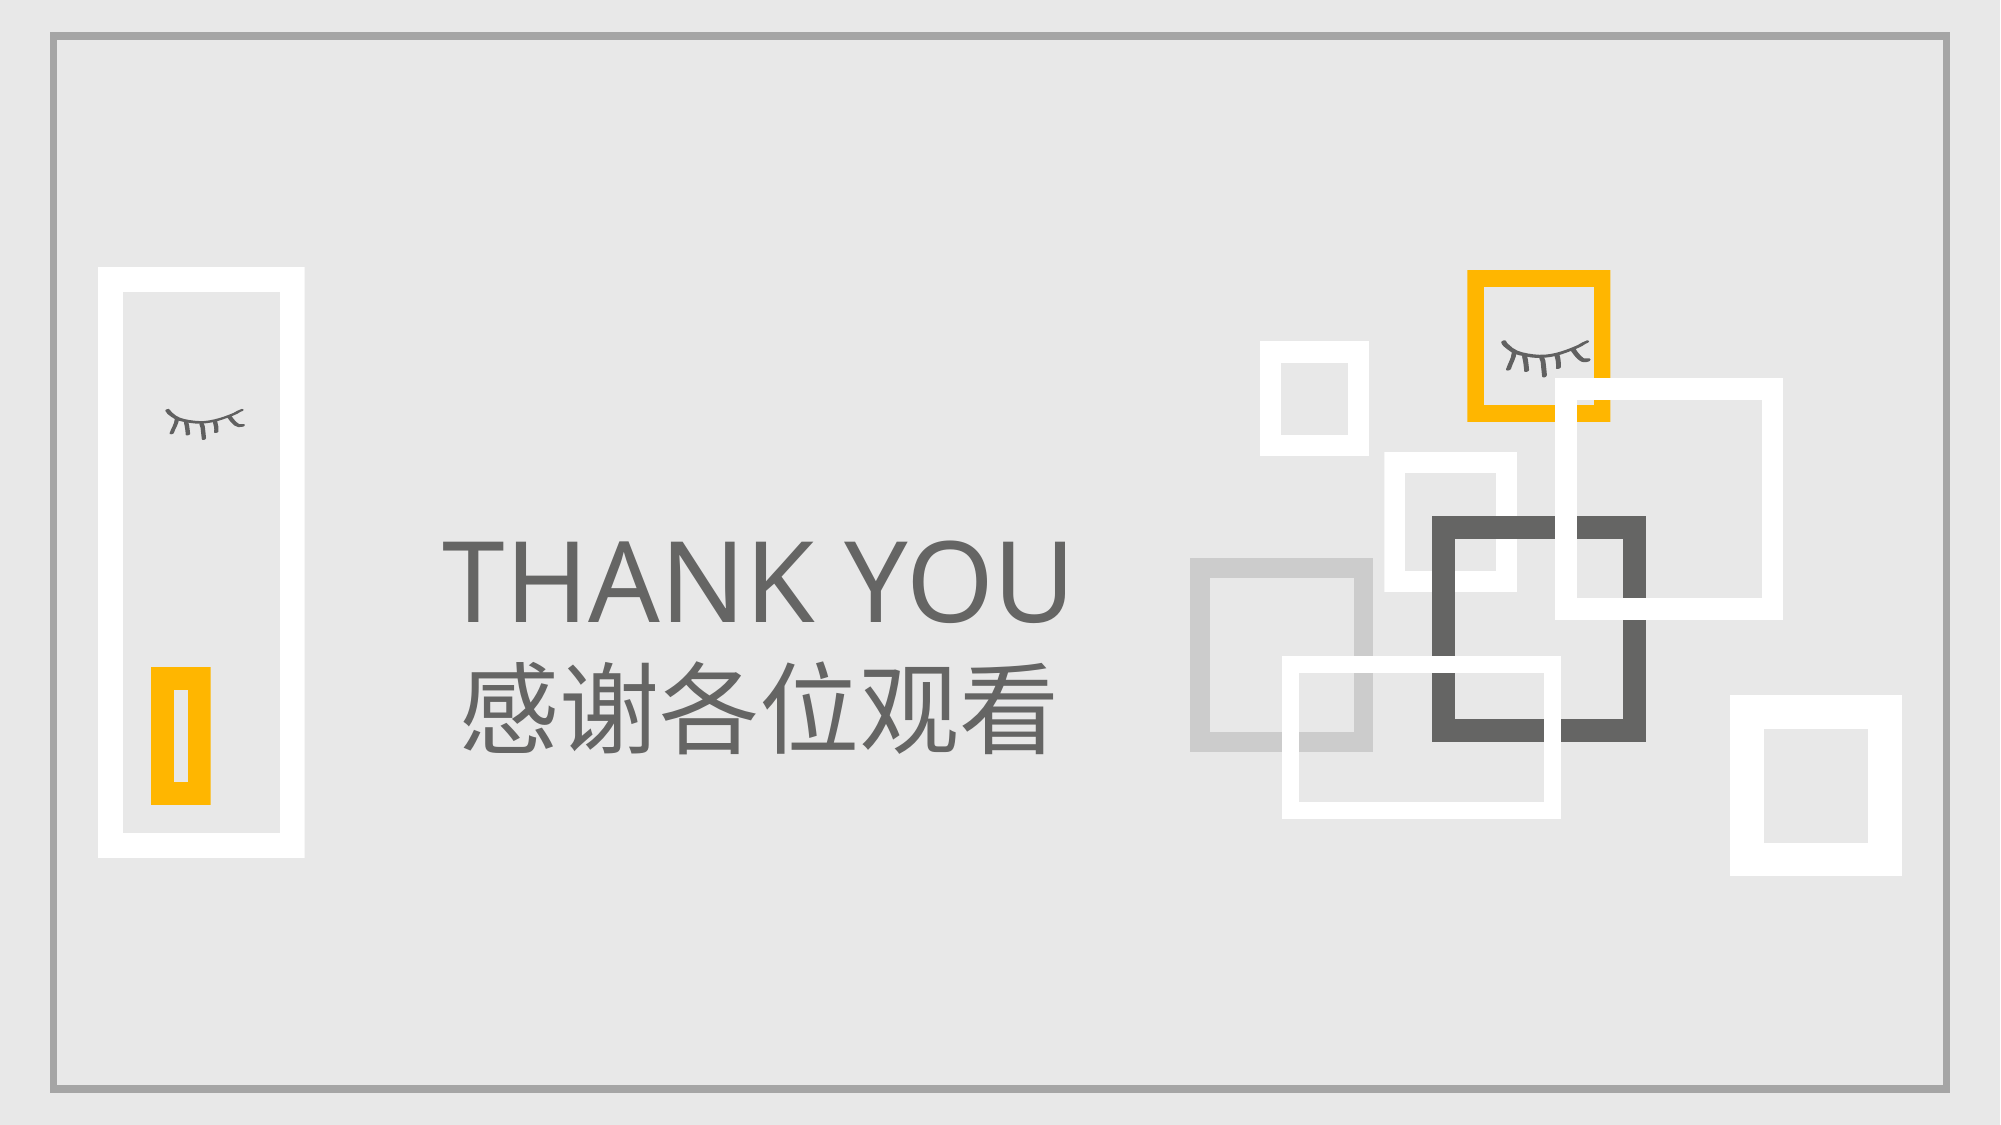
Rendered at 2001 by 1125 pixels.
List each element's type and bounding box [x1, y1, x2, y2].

picture [49, 29, 1951, 1096]
text_box [98, 267, 305, 858]
text_box [1190, 269, 1902, 878]
text_box [396, 509, 1123, 768]
